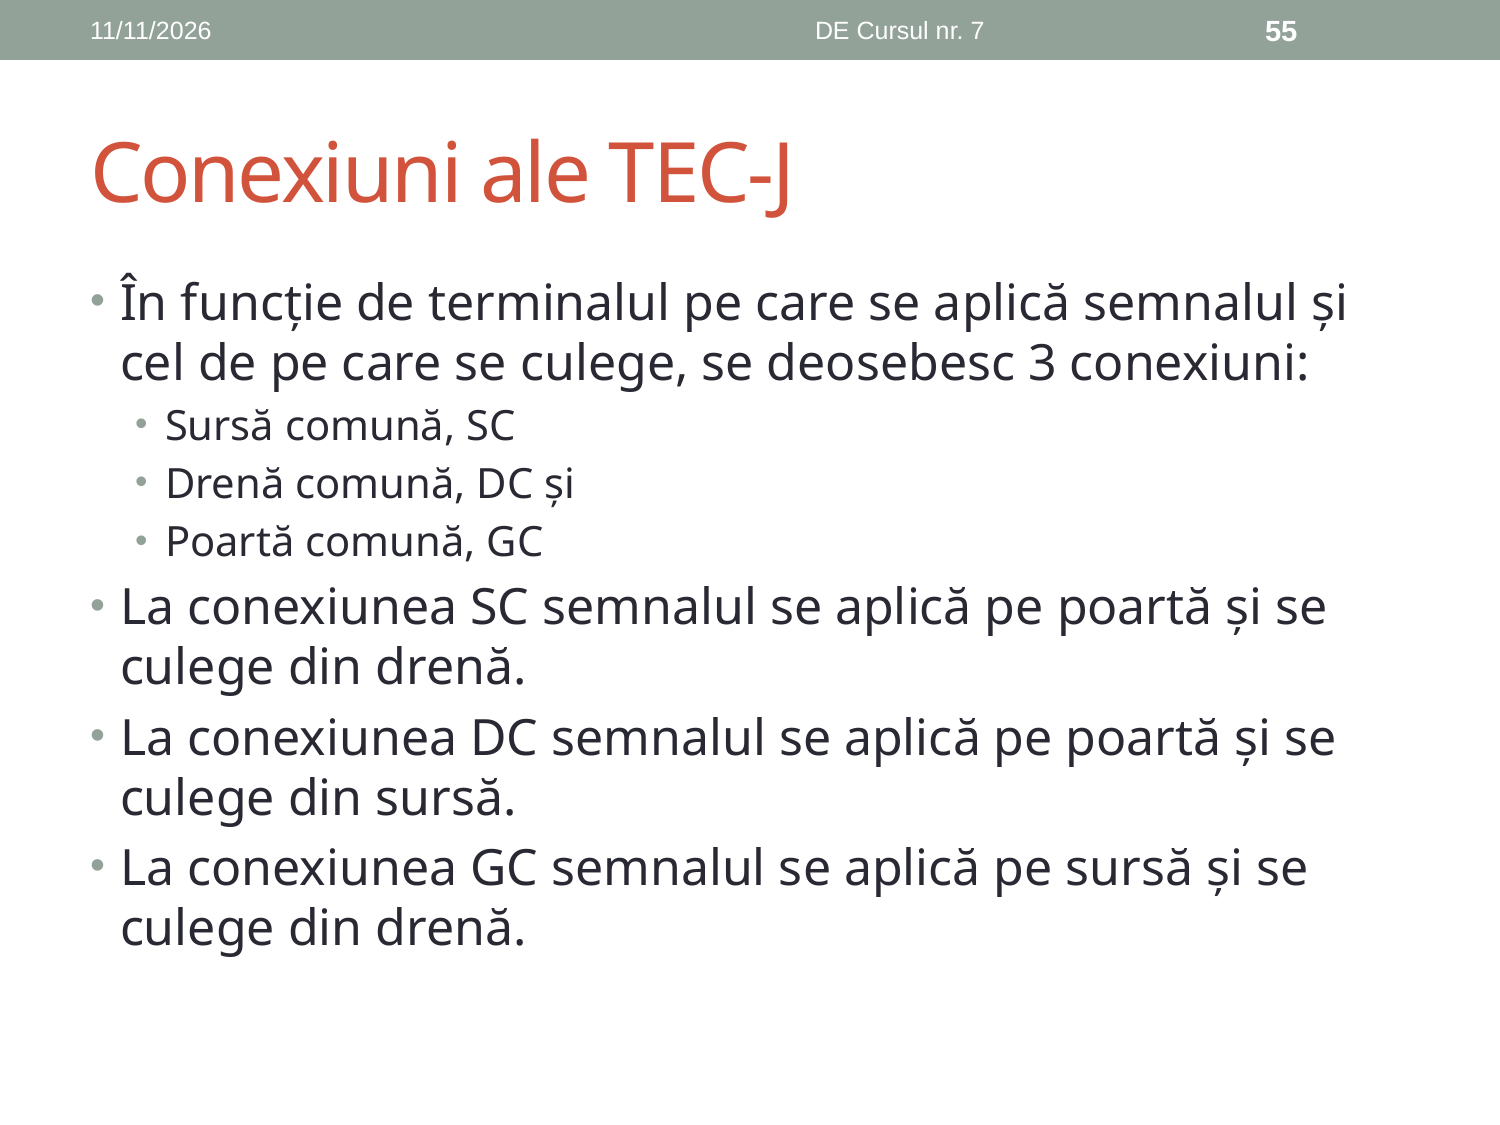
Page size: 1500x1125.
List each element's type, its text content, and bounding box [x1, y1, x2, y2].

slide_number 55 [1250, 3, 1425, 57]
title Conexiuni ale TEC-J [75, 87, 1425, 250]
list În funcție de terminalul pe care se aplică semnalul și cel de pe care se culege, se deosebesc 3 conexiuni: Sursă comună, SC Drenă comună, DC și Poartă comună, GC La conexiunea SC semnalul se aplică pe poartă și se culege din drenă. La conexiunea DC semnalul se aplică pe poartă și se culege din sursă. La conexiunea GC semnalul se aplică pe sursă și se culege din drenă. [75, 262, 1425, 1063]
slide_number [75, 3, 550, 57]
footer DE Cursul nr. 7 [562, 3, 1238, 57]
